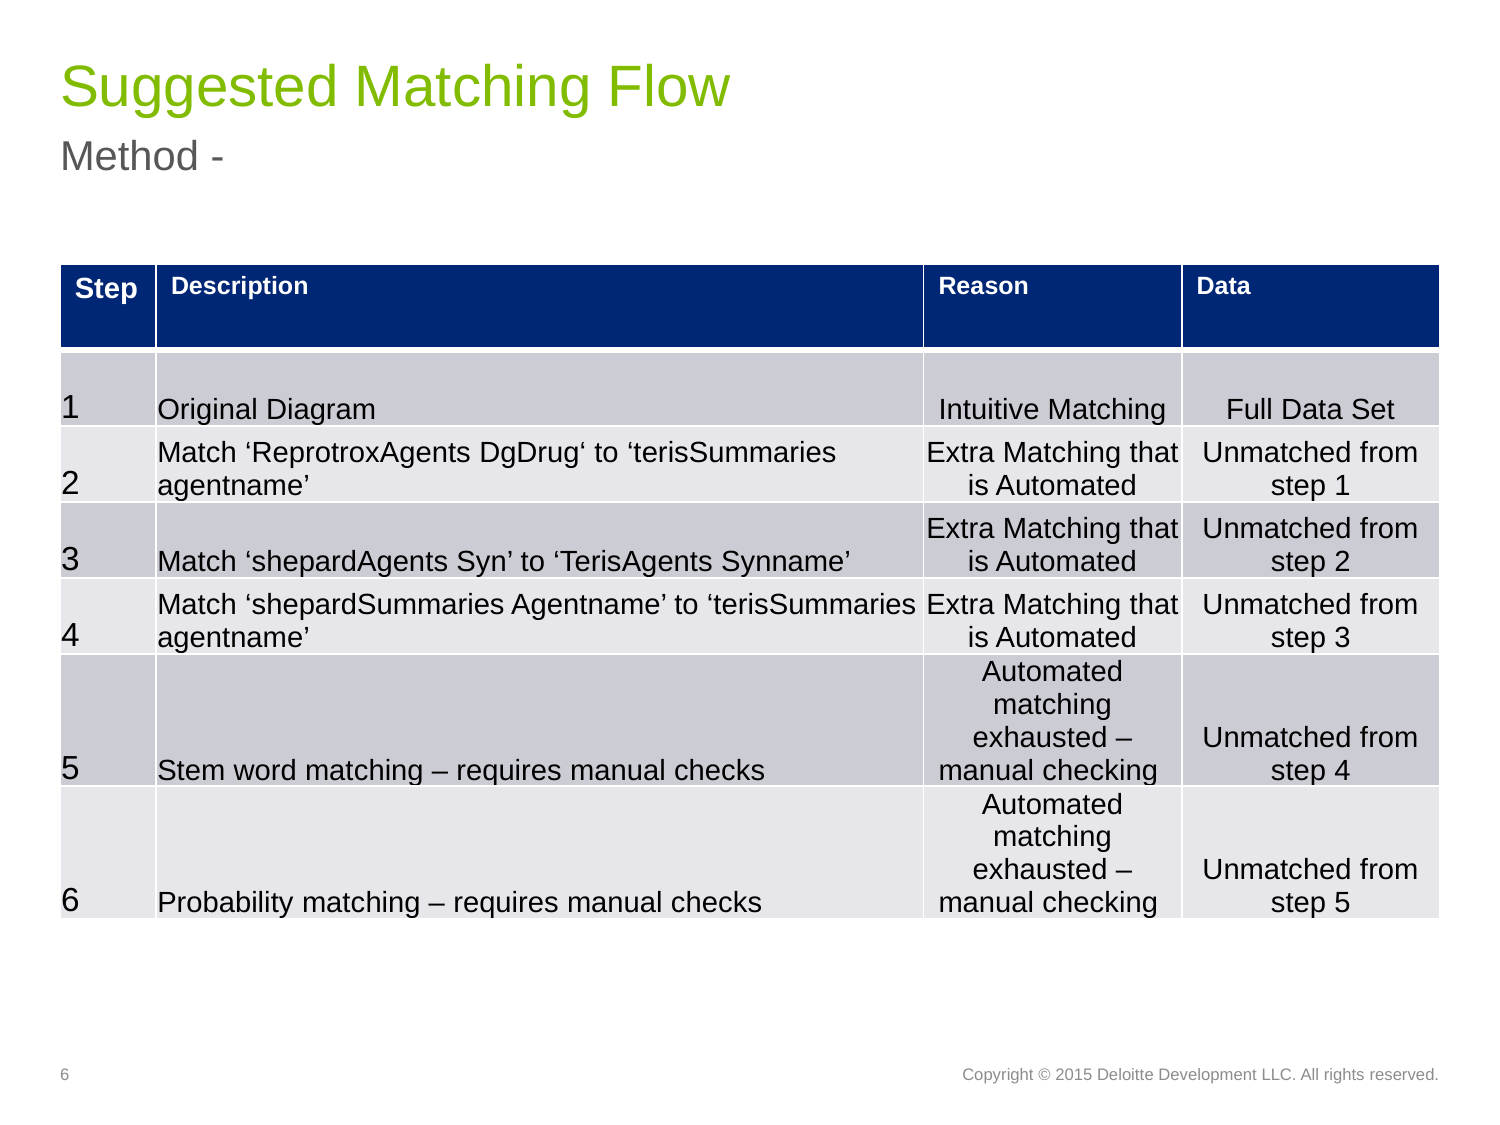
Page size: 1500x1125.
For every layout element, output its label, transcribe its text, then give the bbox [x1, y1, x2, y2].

table_cell Probability matching – requires manual checks [157, 787, 923, 918]
table_cell 2 [61, 427, 155, 501]
table_cell Intuitive Matching [924, 353, 1181, 425]
table_cell Original Diagram [157, 353, 923, 425]
table_cell 1 [61, 353, 155, 425]
table_header Data [1183, 265, 1439, 347]
table_cell Unmatched from step 5 [1183, 787, 1439, 918]
table_header Description [157, 265, 923, 347]
table_cell Automated matching exhausted – manual checking [924, 787, 1181, 918]
title Suggested Matching Flow [60, 48, 1440, 126]
table_cell Unmatched from step 1 [1183, 427, 1439, 501]
table_cell Match ‘shepardAgents Syn’ to ‘TerisAgents Synname’ [157, 503, 923, 577]
table_cell Extra Matching that is Automated [924, 503, 1181, 577]
table_cell Full Data Set [1183, 353, 1439, 425]
table_cell Automated matching exhausted – manual checking [924, 655, 1181, 785]
table_cell 6 [61, 787, 155, 918]
table_cell Match ‘ReprotroxAgents DgDrug‘ to ‘terisSummaries agentname’ [157, 427, 923, 501]
list Method - [60, 128, 1440, 253]
table_cell 3 [61, 503, 155, 577]
table_cell Unmatched from step 3 [1183, 579, 1439, 653]
table_cell Unmatched from step 2 [1183, 503, 1439, 577]
table_header Step [61, 265, 155, 347]
table_cell 4 [61, 579, 155, 653]
table_header Reason [924, 265, 1181, 347]
table_cell Extra Matching that is Automated [924, 579, 1181, 653]
table_cell Match ‘shepardSummaries Agentname’ to ‘terisSummaries agentname’ [157, 579, 923, 653]
table_cell Unmatched from step 4 [1183, 655, 1439, 785]
table_cell Extra Matching that is Automated [924, 427, 1181, 501]
table_cell Stem word matching – requires manual checks [157, 655, 923, 785]
table_cell 5 [61, 655, 155, 785]
